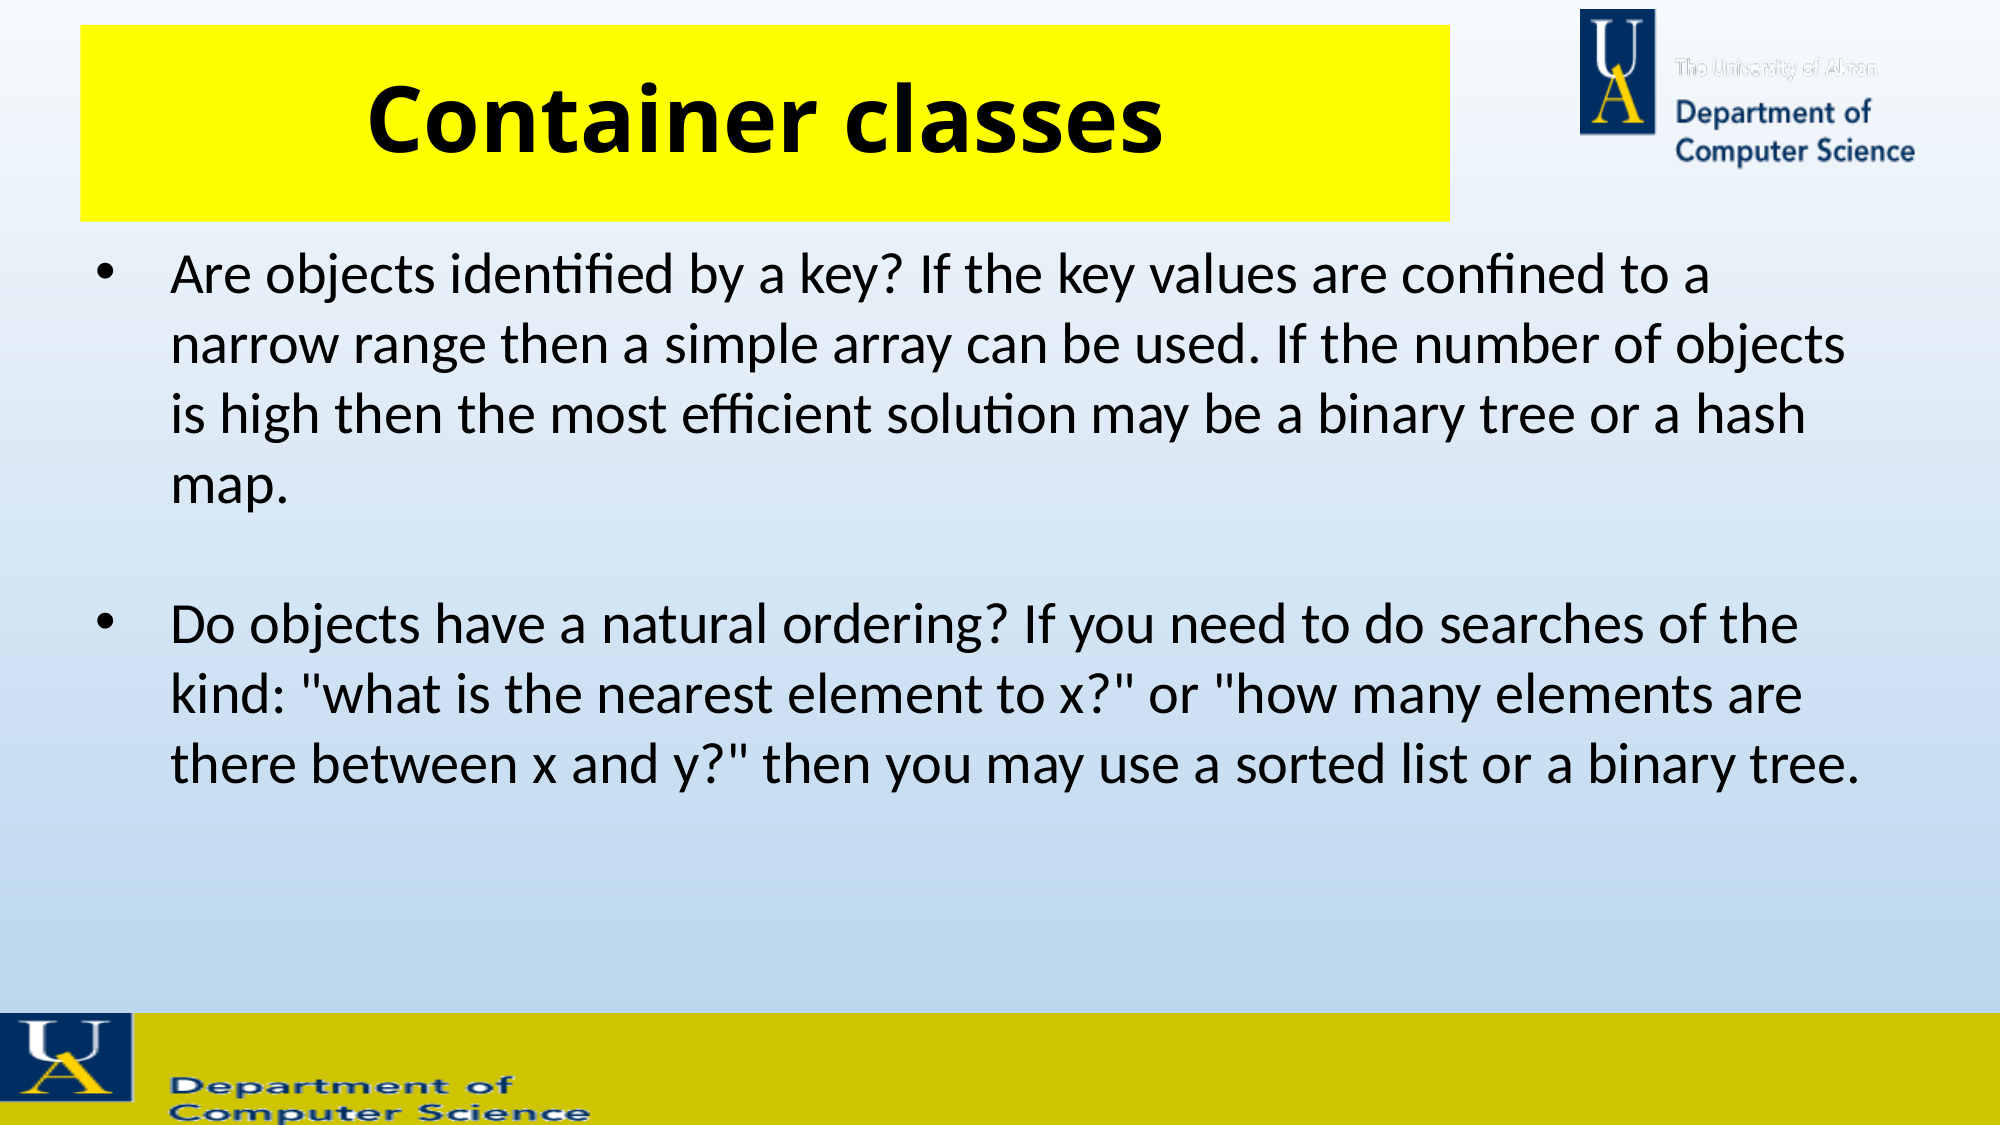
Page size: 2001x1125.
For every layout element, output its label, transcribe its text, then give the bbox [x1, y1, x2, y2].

picture [1580, 9, 2001, 198]
title Container classes [80, 24, 1450, 222]
picture [0, 1013, 2000, 1125]
text_box Are objects identified by a key? If the key values are confined to a narrow range then a simple array can be used. If the number of objects is high then the most efficient solution may be a binary tree or a hash map. Do objects have a natural ordering? If you need to do searches of the kind: "what is the nearest element to x?" or "how many elements are there between x and y?" then you may use a sorted list or a binary tree. [80, 228, 1903, 803]
